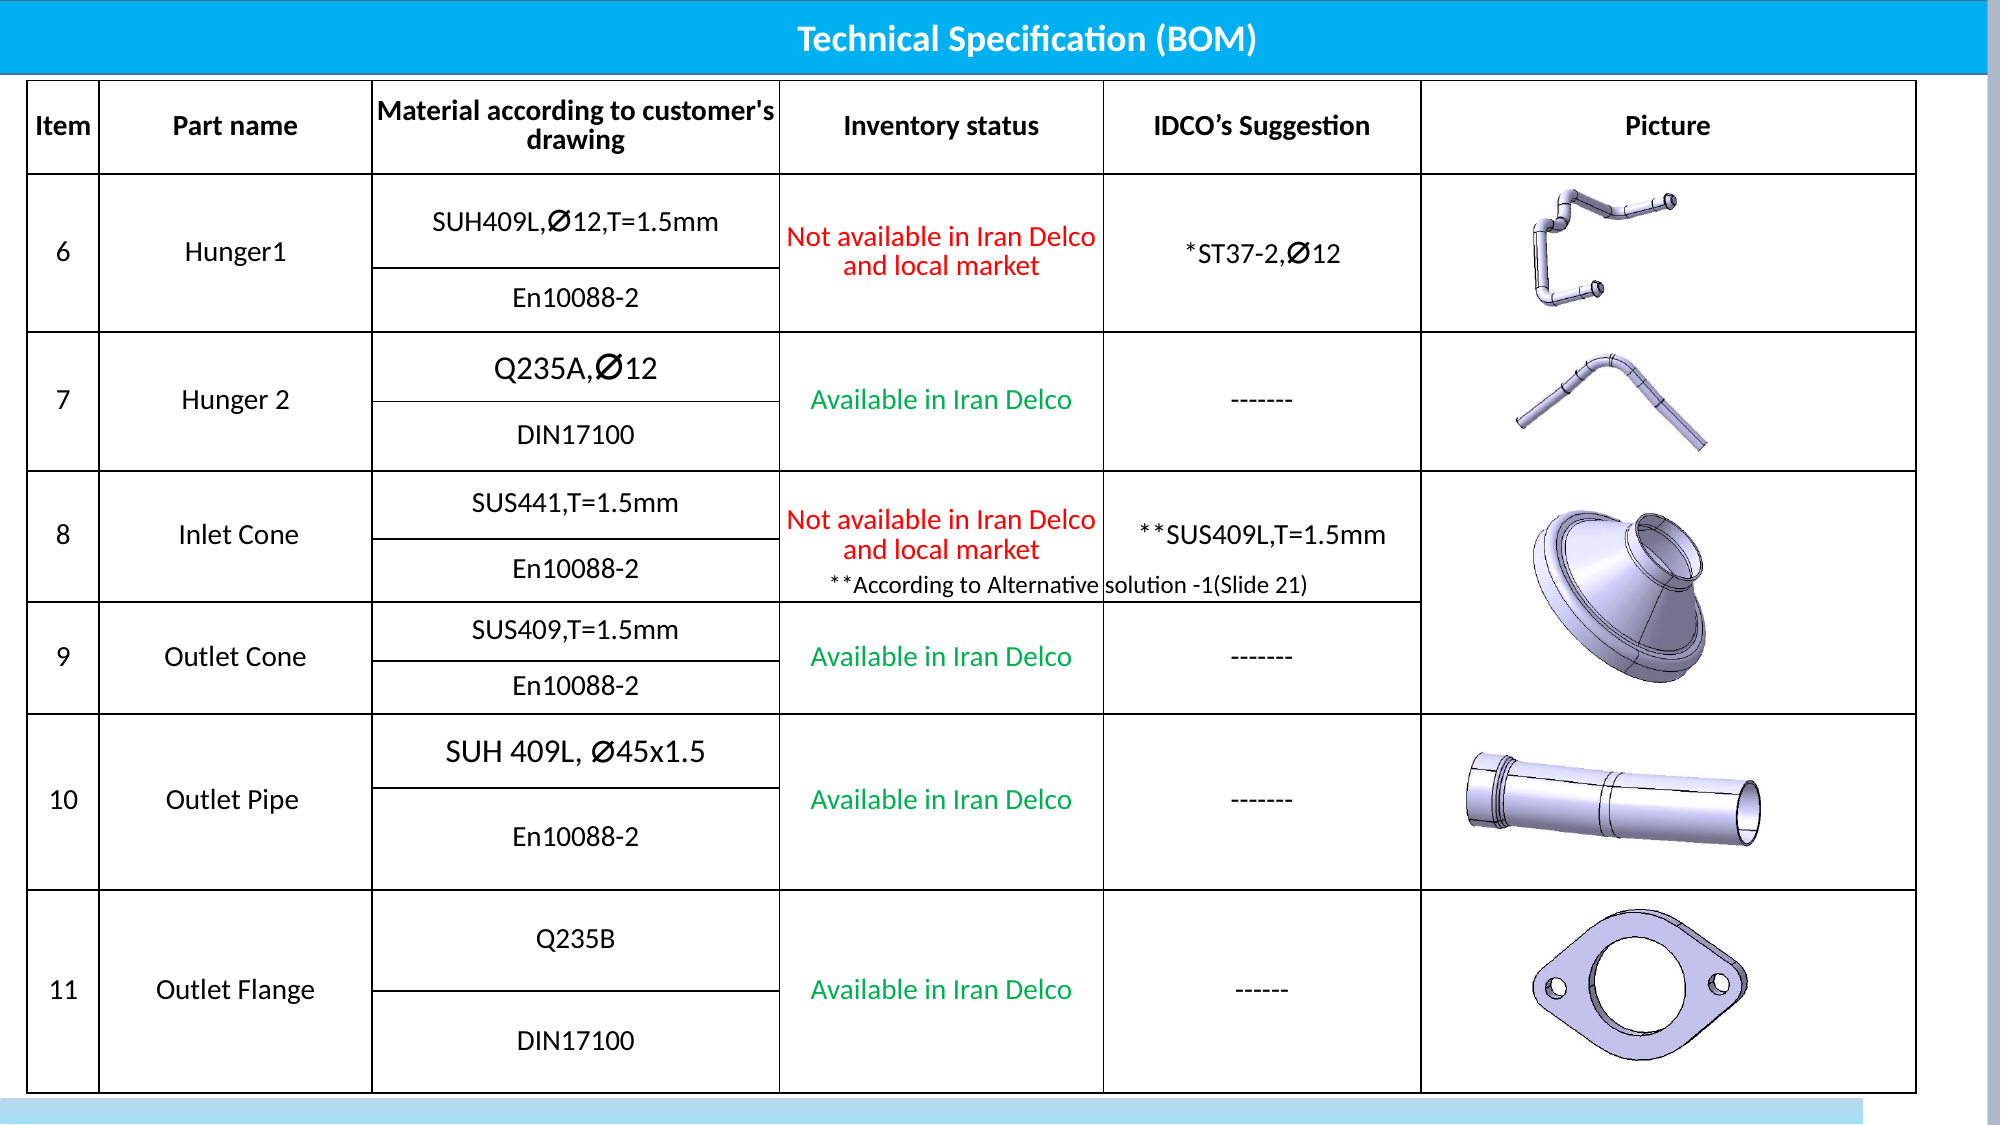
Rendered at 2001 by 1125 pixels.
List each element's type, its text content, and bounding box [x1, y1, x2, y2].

table_cell Available in Iran Delco [780, 333, 1103, 470]
table_cell Available in Iran Delco [780, 715, 1103, 889]
text_box [0, 1097, 1864, 1124]
table_cell Hunger 2 [100, 333, 371, 470]
table_cell Available in Iran Delco [780, 603, 1103, 713]
table_cell Inlet Cone [100, 472, 371, 601]
picture [1531, 184, 1678, 308]
table_cell [1422, 715, 1915, 889]
picture [1512, 350, 1709, 455]
table_cell ------- [1104, 715, 1420, 889]
table_cell ------- [1104, 333, 1420, 470]
table_cell Outlet Pipe [100, 715, 371, 889]
table_cell En10088-2 [373, 662, 779, 713]
table_header Picture [1422, 81, 1915, 173]
table_cell 7 [28, 333, 98, 470]
table_cell SUS409,T=1.5mm [373, 603, 779, 660]
text_box Technical Specification (BOM) [542, 6, 1513, 67]
table_cell **SUS409L,T=1.5mm [1104, 472, 1420, 601]
table_cell Q235A,⌀12 [373, 333, 779, 401]
table_cell Outlet Flange [100, 891, 371, 1092]
table_cell *ST37-2,⌀12 [1104, 175, 1420, 331]
table_cell 8 [28, 472, 98, 601]
table_cell 11 [28, 891, 98, 1092]
table_cell [1422, 175, 1915, 331]
table_header Material according to customer's drawing [373, 81, 779, 173]
table_cell Q235B [373, 891, 779, 990]
table_cell SUH409L,⌀12,T=1.5mm [373, 175, 779, 267]
table_cell Available in Iran Delco [780, 891, 1103, 1092]
table_cell [1422, 333, 1915, 470]
table_cell SUS441,T=1.5mm [373, 472, 779, 538]
table_cell [1422, 472, 1915, 713]
text_box **According to Alternative solution -1(Slide 21) [813, 561, 1390, 607]
picture [1464, 741, 1776, 849]
table_header Item [28, 81, 98, 173]
table_cell DIN17100 [373, 992, 779, 1092]
table_cell 9 [28, 603, 98, 713]
table_cell [1422, 891, 1915, 1092]
text_box [1987, 0, 1999, 1124]
table_cell Hunger1 [100, 175, 371, 331]
text_box [0, 0, 1987, 75]
table_cell 6 [28, 175, 98, 331]
table_header IDCO’s Suggestion [1104, 81, 1420, 173]
table_cell SUH 409L, ⌀45x1.5 [373, 715, 779, 787]
table_cell Outlet Cone [100, 603, 371, 713]
table_cell En10088-2 [373, 540, 779, 601]
table_header Inventory status [780, 81, 1103, 173]
picture [1531, 507, 1709, 684]
table_cell En10088-2 [373, 269, 779, 331]
table_cell 10 [28, 715, 98, 889]
table_cell En10088-2 [373, 789, 779, 889]
table_cell Not available in Iran Delco and local market [780, 472, 1103, 601]
table_cell ------- [1104, 603, 1420, 713]
picture [1531, 906, 1751, 1062]
table_cell DIN17100 [373, 402, 779, 470]
table_cell Not available in Iran Delco and local market [780, 175, 1103, 331]
table_header Part name [100, 81, 371, 173]
table_cell ------ [1104, 891, 1420, 1092]
